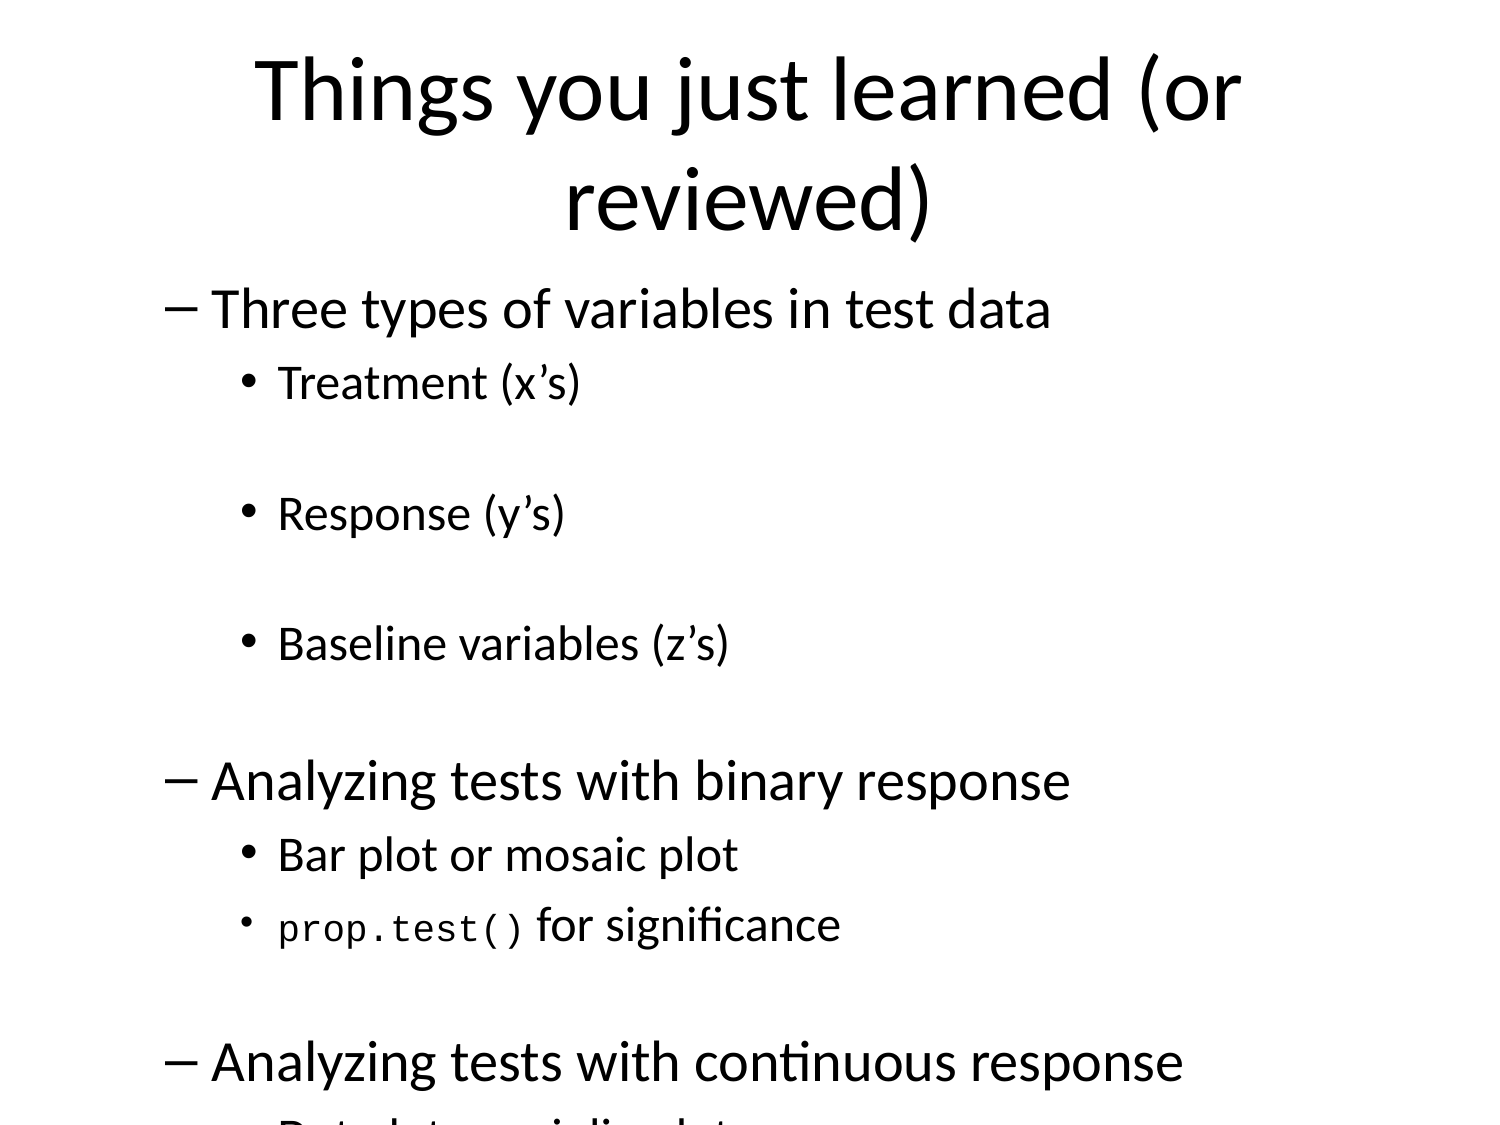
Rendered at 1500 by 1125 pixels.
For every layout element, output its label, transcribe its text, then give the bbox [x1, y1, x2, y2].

title Things you just learned (or reviewed) [75, 45, 1425, 233]
list Three types of variables in test data Treatment (x’s) Response (y’s) Baseline variables (z’s) Analyzing tests with binary response Bar plot or mosaic plot prop.test() for significance Analyzing tests with continuous response Dot plots or violin plots t.test() for significance Eight key questions that define a test plan Sample size calculations Continous responses Binary responses [75, 262, 1425, 1005]
